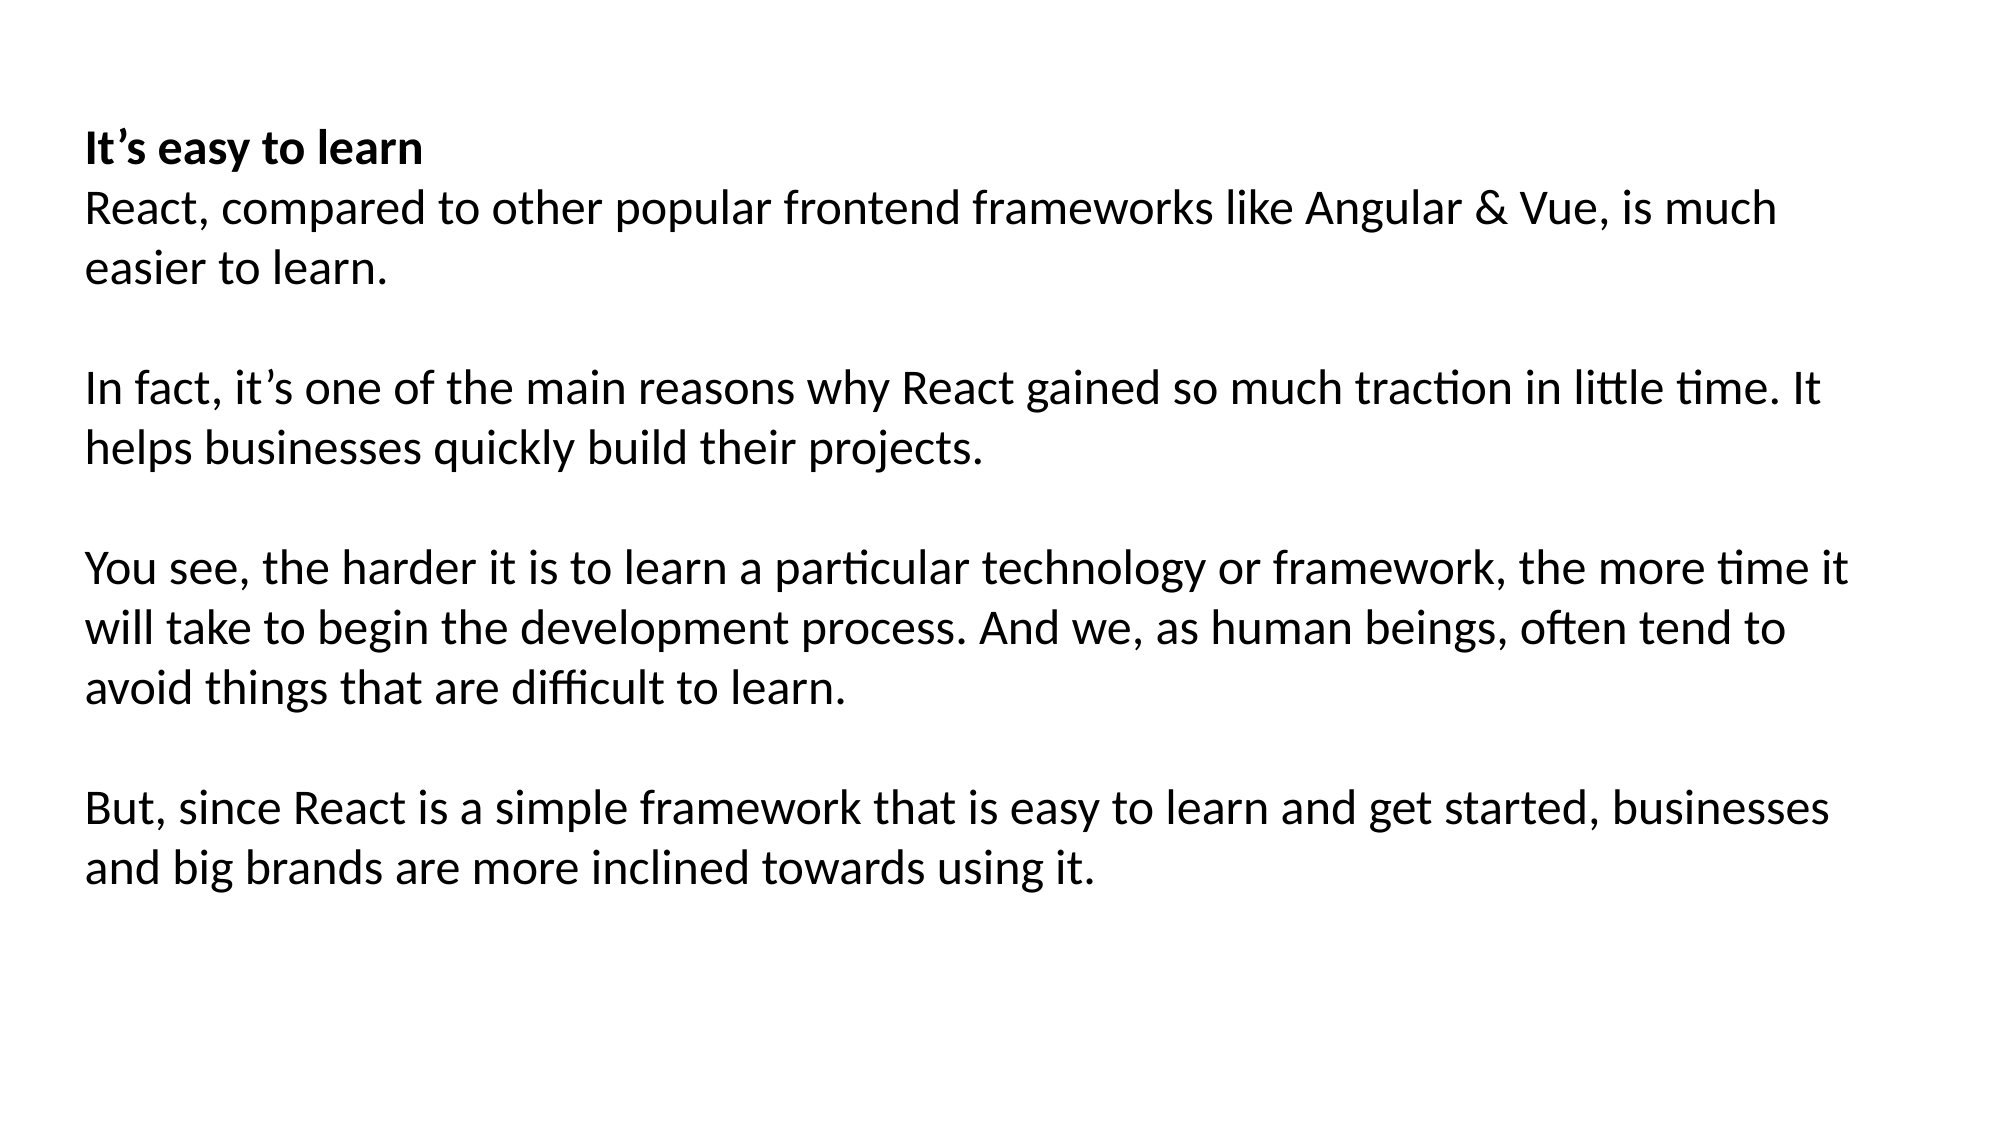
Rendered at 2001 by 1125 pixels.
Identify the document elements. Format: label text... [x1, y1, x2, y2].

text_box It’s easy to learn React, compared to other popular frontend frameworks like Angular & Vue, is much easier to learn. In fact, it’s one of the main reasons why React gained so much traction in little time. It helps businesses quickly build their projects. You see, the harder it is to learn a particular technology or framework, the more time it will take to begin the development process. And we, as human beings, often tend to avoid things that are difficult to learn. But, since React is a simple framework that is easy to learn and get started, businesses and big brands are more inclined towards using it. [69, 107, 1902, 902]
